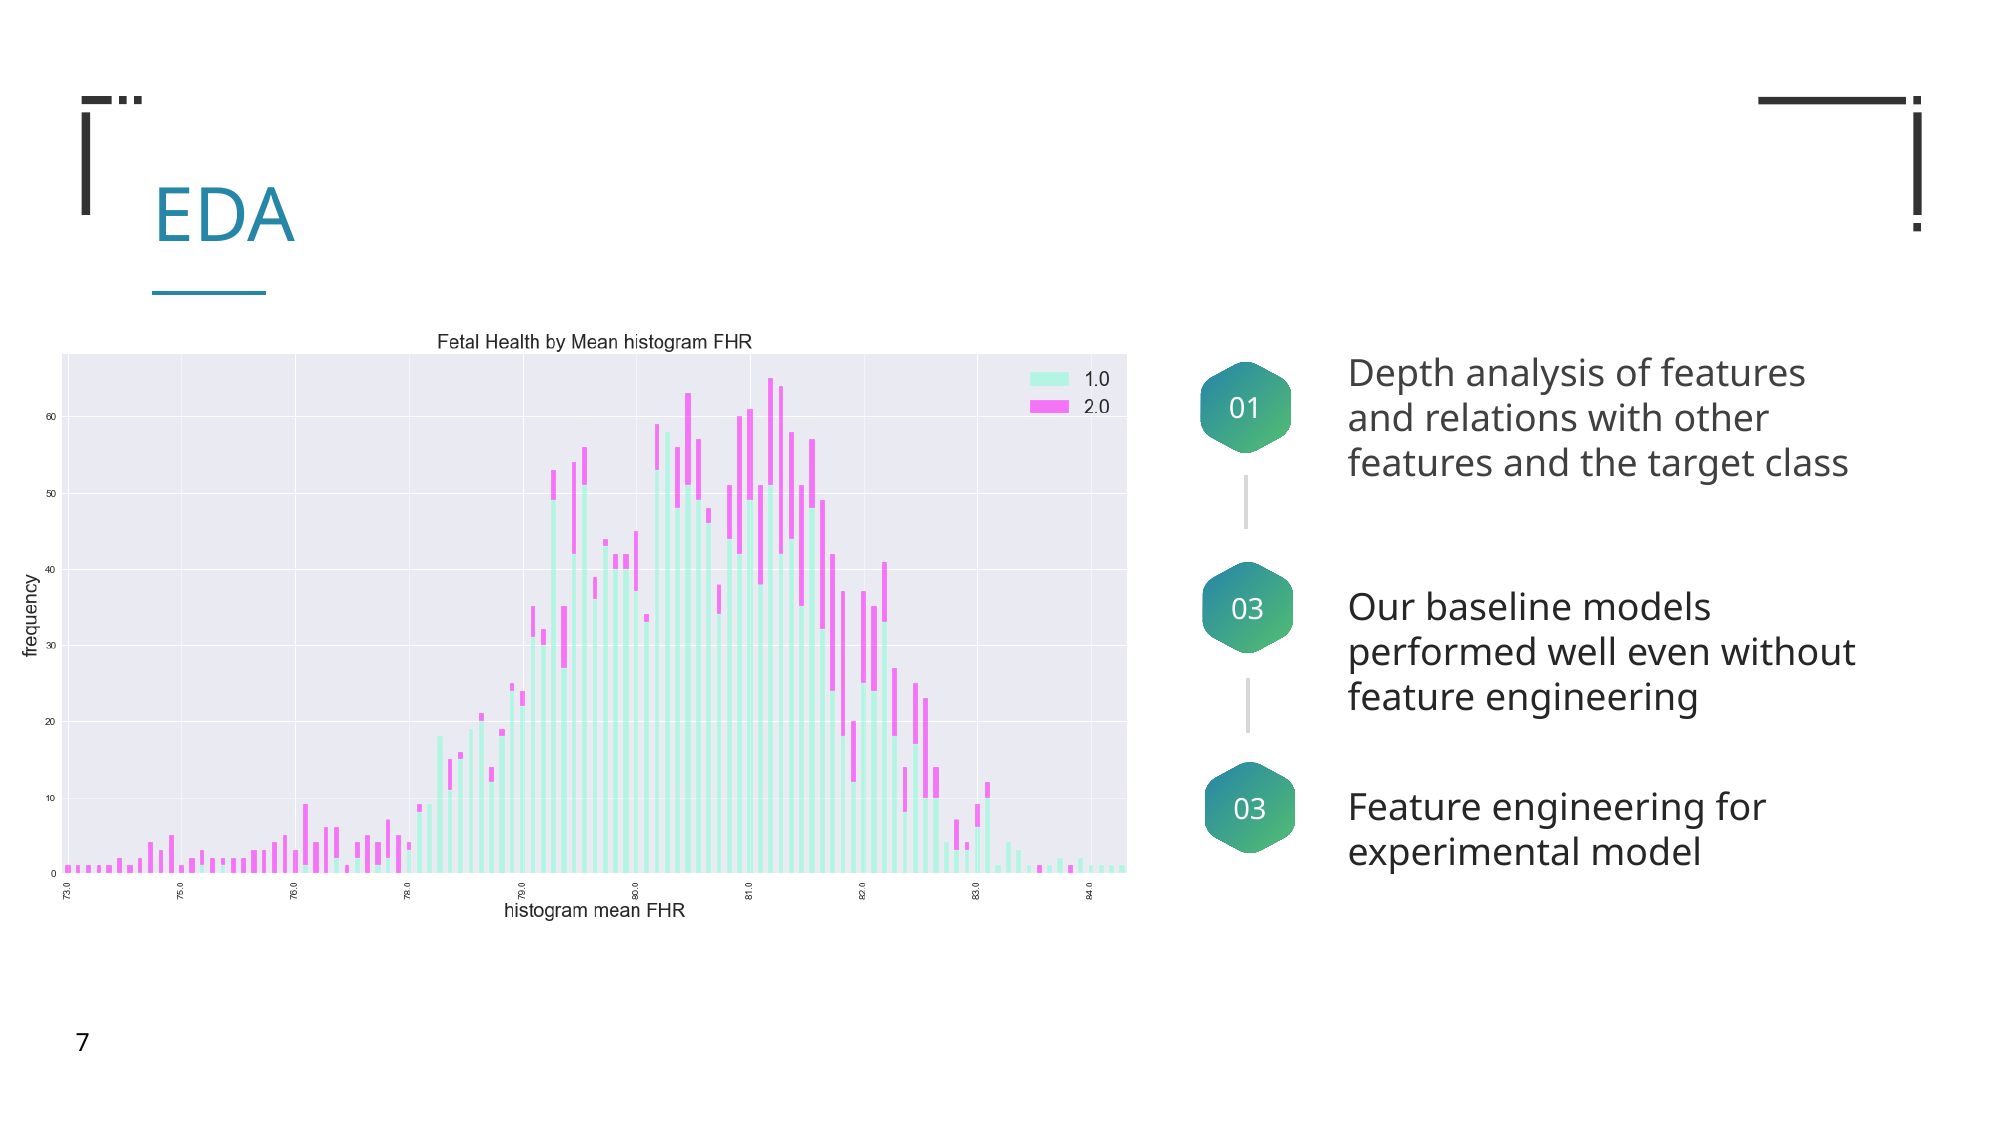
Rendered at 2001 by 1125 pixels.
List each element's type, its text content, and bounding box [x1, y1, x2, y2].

text_box Our baseline models performed well even without feature engineering [1347, 583, 1907, 658]
text_box 03 [1202, 562, 1293, 653]
text_box 01 [1200, 362, 1291, 453]
text_box 03 [1205, 762, 1295, 853]
picture [16, 327, 1133, 927]
text_box Depth analysis of features and relations with other features and the target class [1347, 348, 1877, 423]
text_box Feature engineering for experimental model [1347, 783, 1963, 858]
text_box EDA [152, 183, 563, 275]
